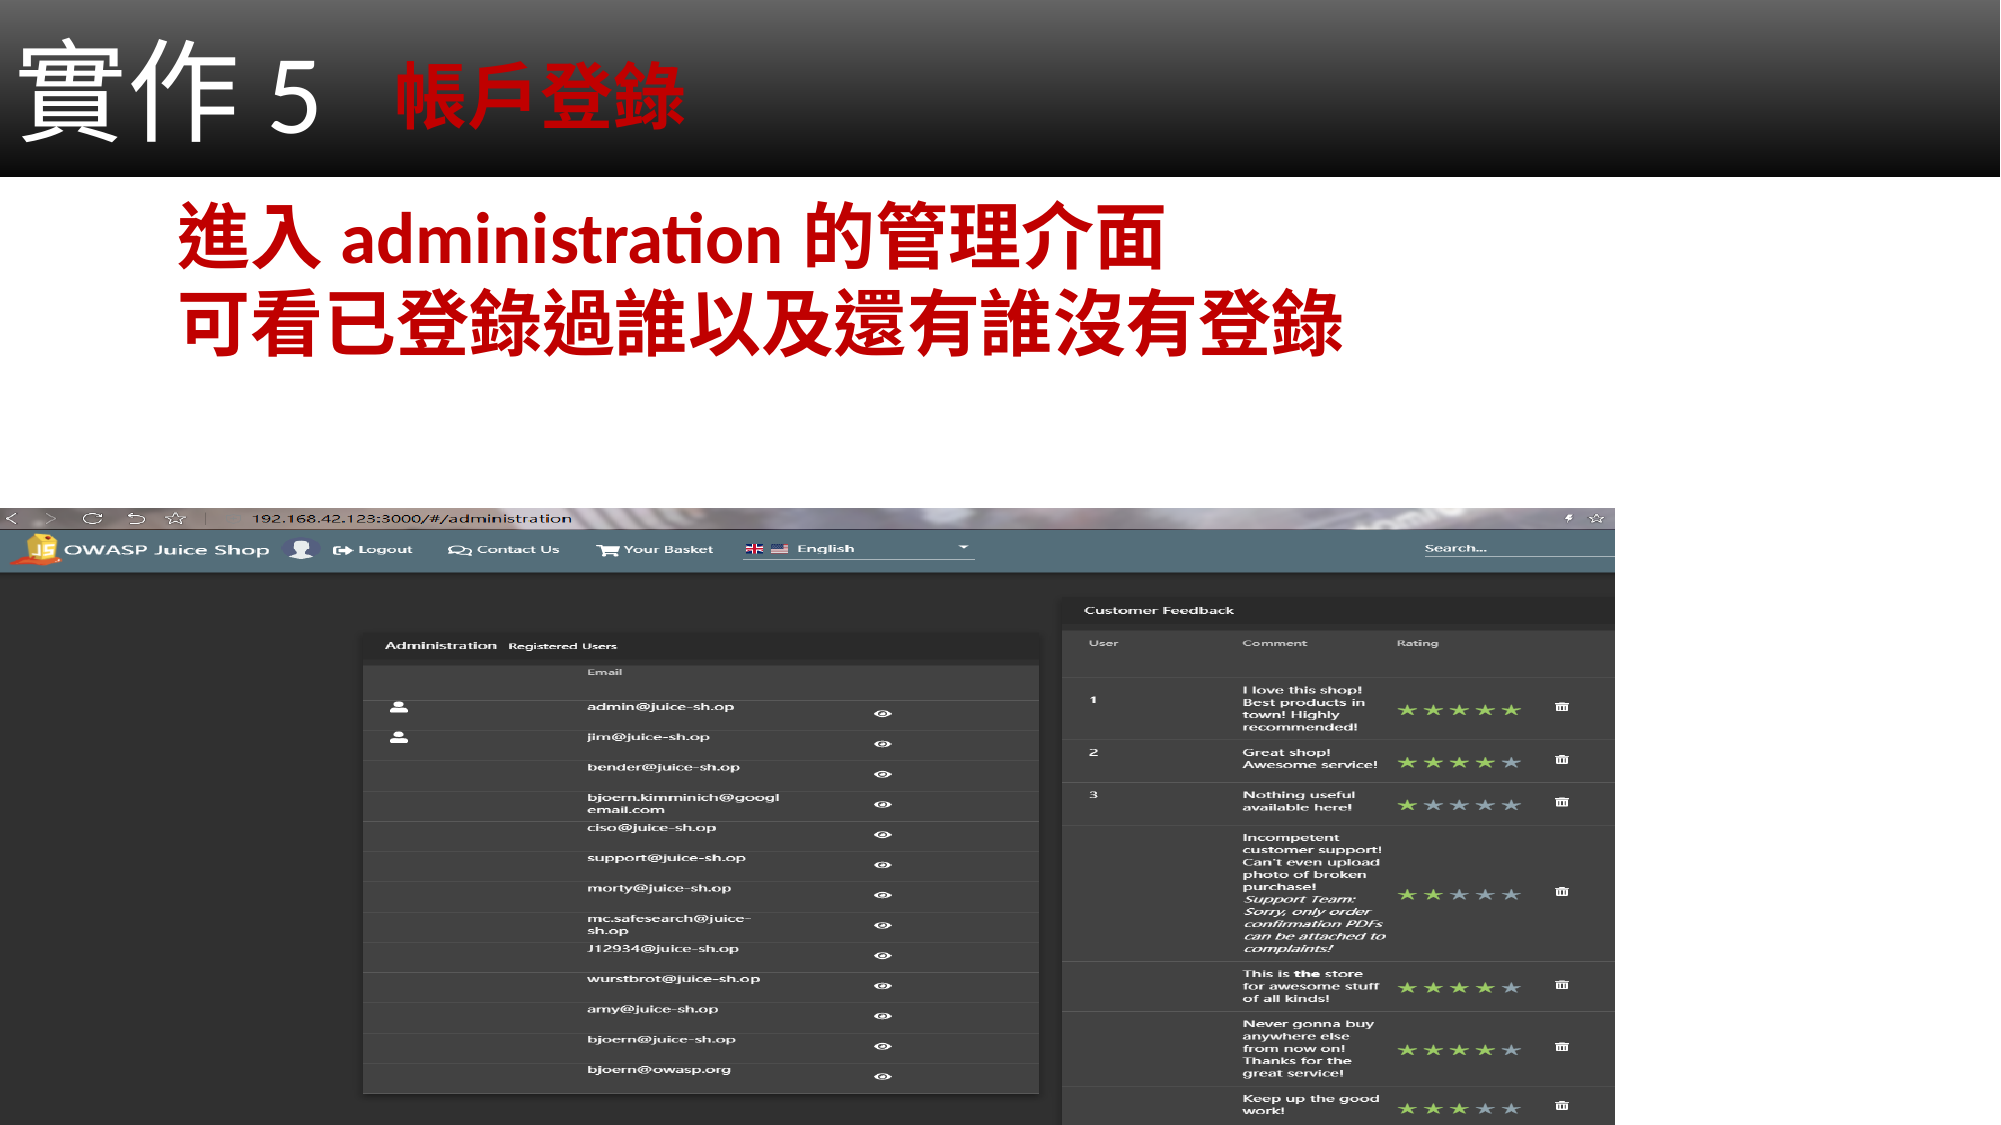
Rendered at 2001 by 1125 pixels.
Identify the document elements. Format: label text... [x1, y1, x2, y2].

text_box 實作5 [0, 0, 2000, 177]
text_box 帳戶登錄 [379, 42, 1964, 233]
text_box 進入administration的管理介面 可看已登錄過誰以及還有誰沒有登錄 [162, 182, 1838, 373]
picture [0, 508, 1615, 1125]
